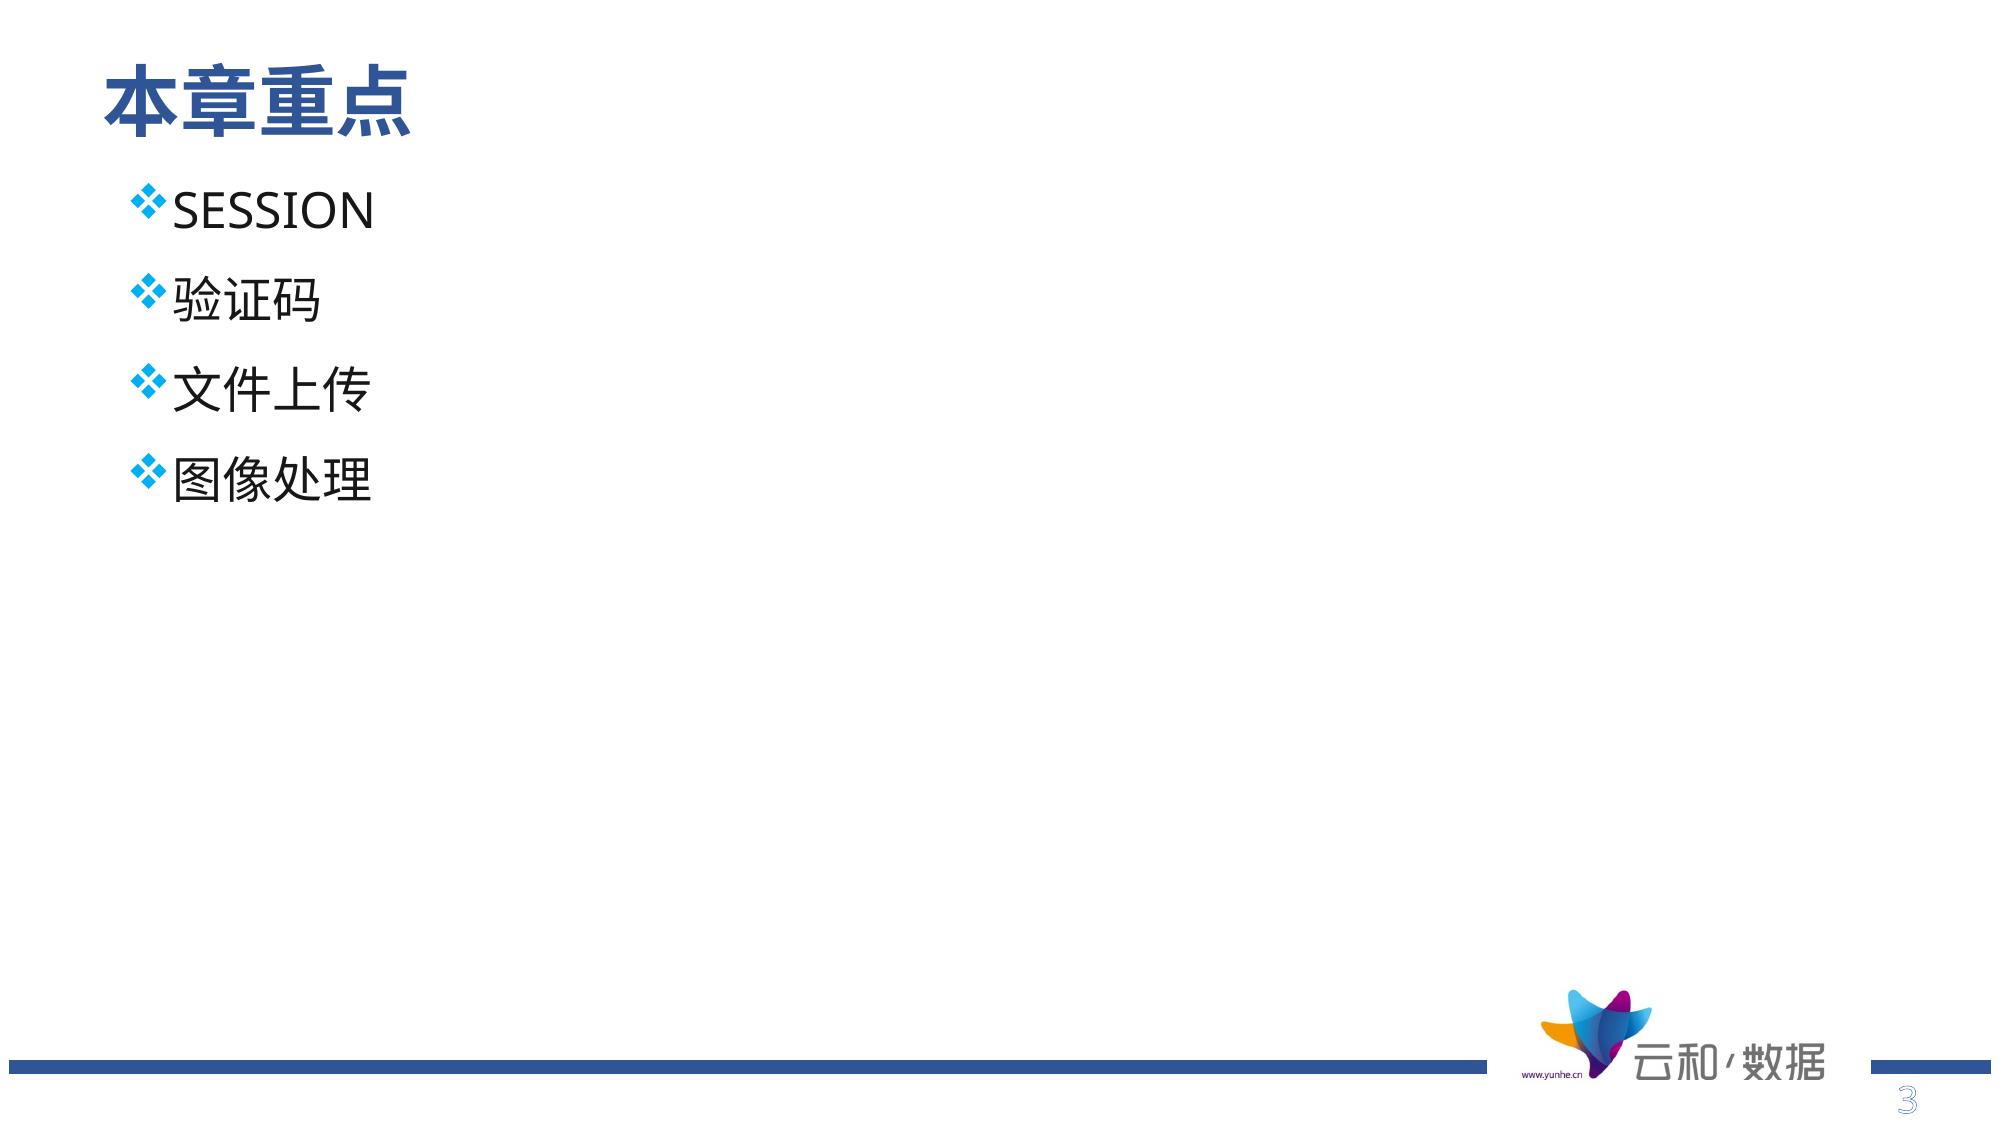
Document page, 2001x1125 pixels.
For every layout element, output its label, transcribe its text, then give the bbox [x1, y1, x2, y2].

picture [1504, 981, 1845, 1106]
text_box 本章重点 [80, 37, 1972, 162]
text_box SESSION 验证码 文件上传 图像处理 [111, 140, 1809, 616]
